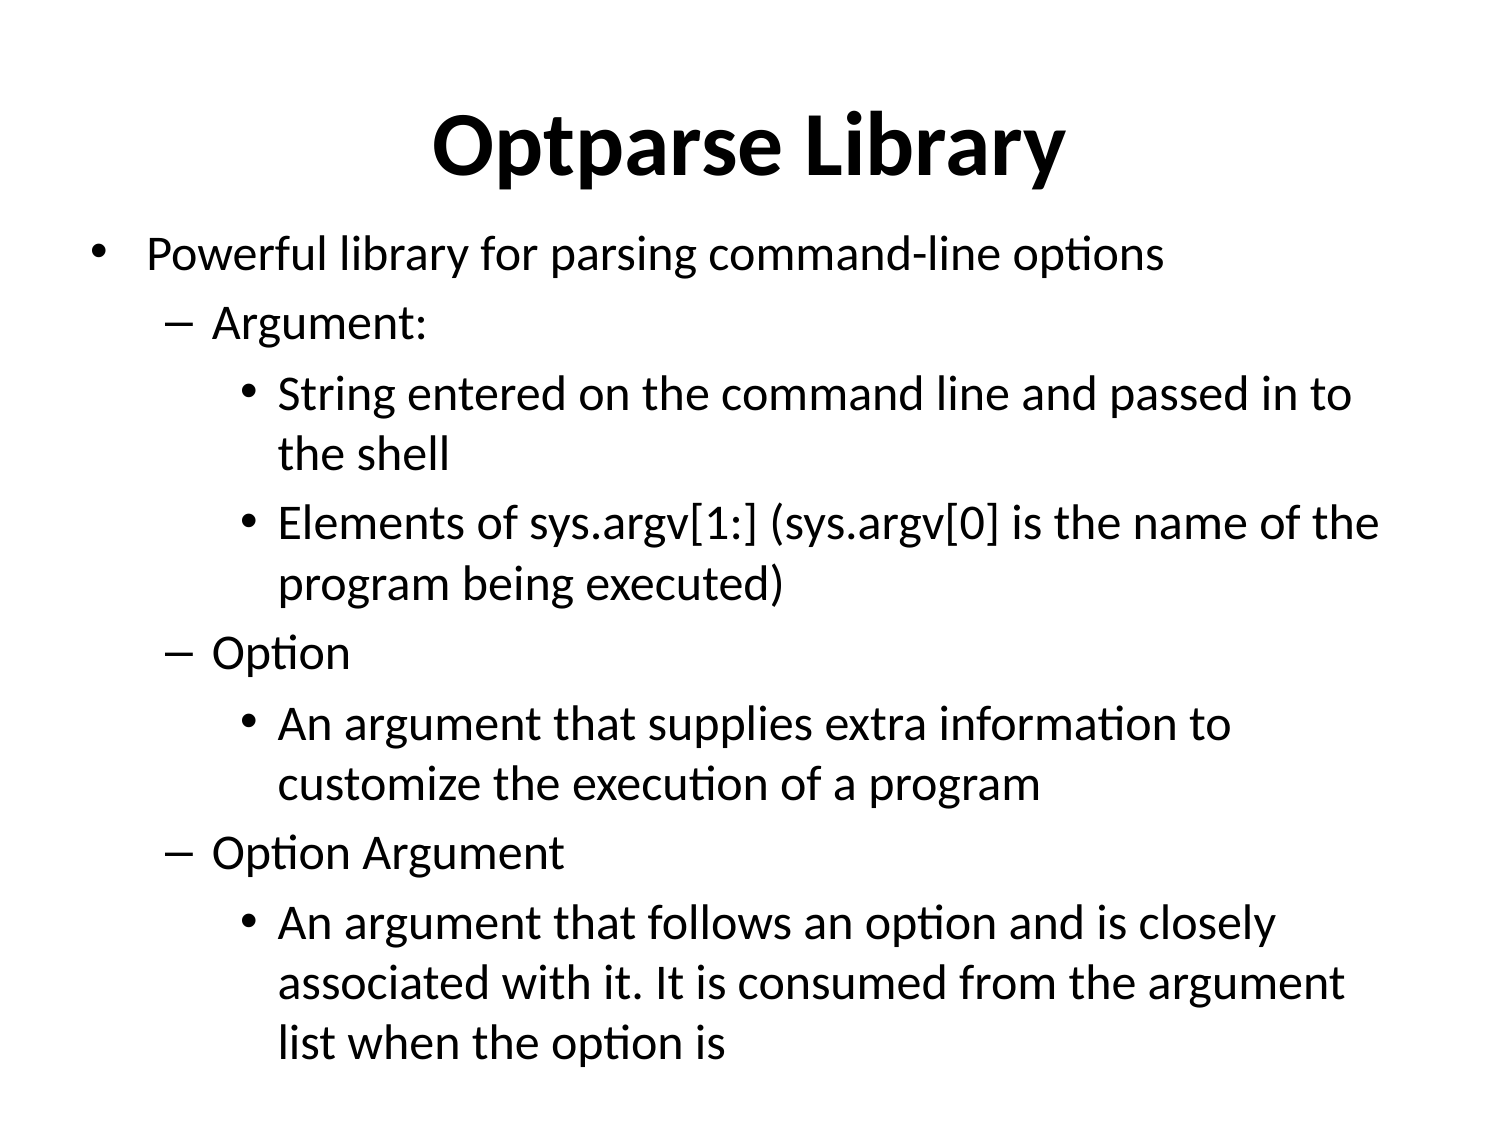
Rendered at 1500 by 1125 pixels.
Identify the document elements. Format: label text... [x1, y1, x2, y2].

list Powerful library for parsing command-line options Argument: String entered on the command line and passed in to the shell Elements of sys.argv[1:] (sys.argv[0] is the name of the program being executed) Option An argument that supplies extra information to customize the execution of a program Option Argument An argument that follows an option and is closely associated with it. It is consumed from the argument list when the option is [75, 212, 1425, 955]
title Optparse Library [75, 45, 1425, 212]
